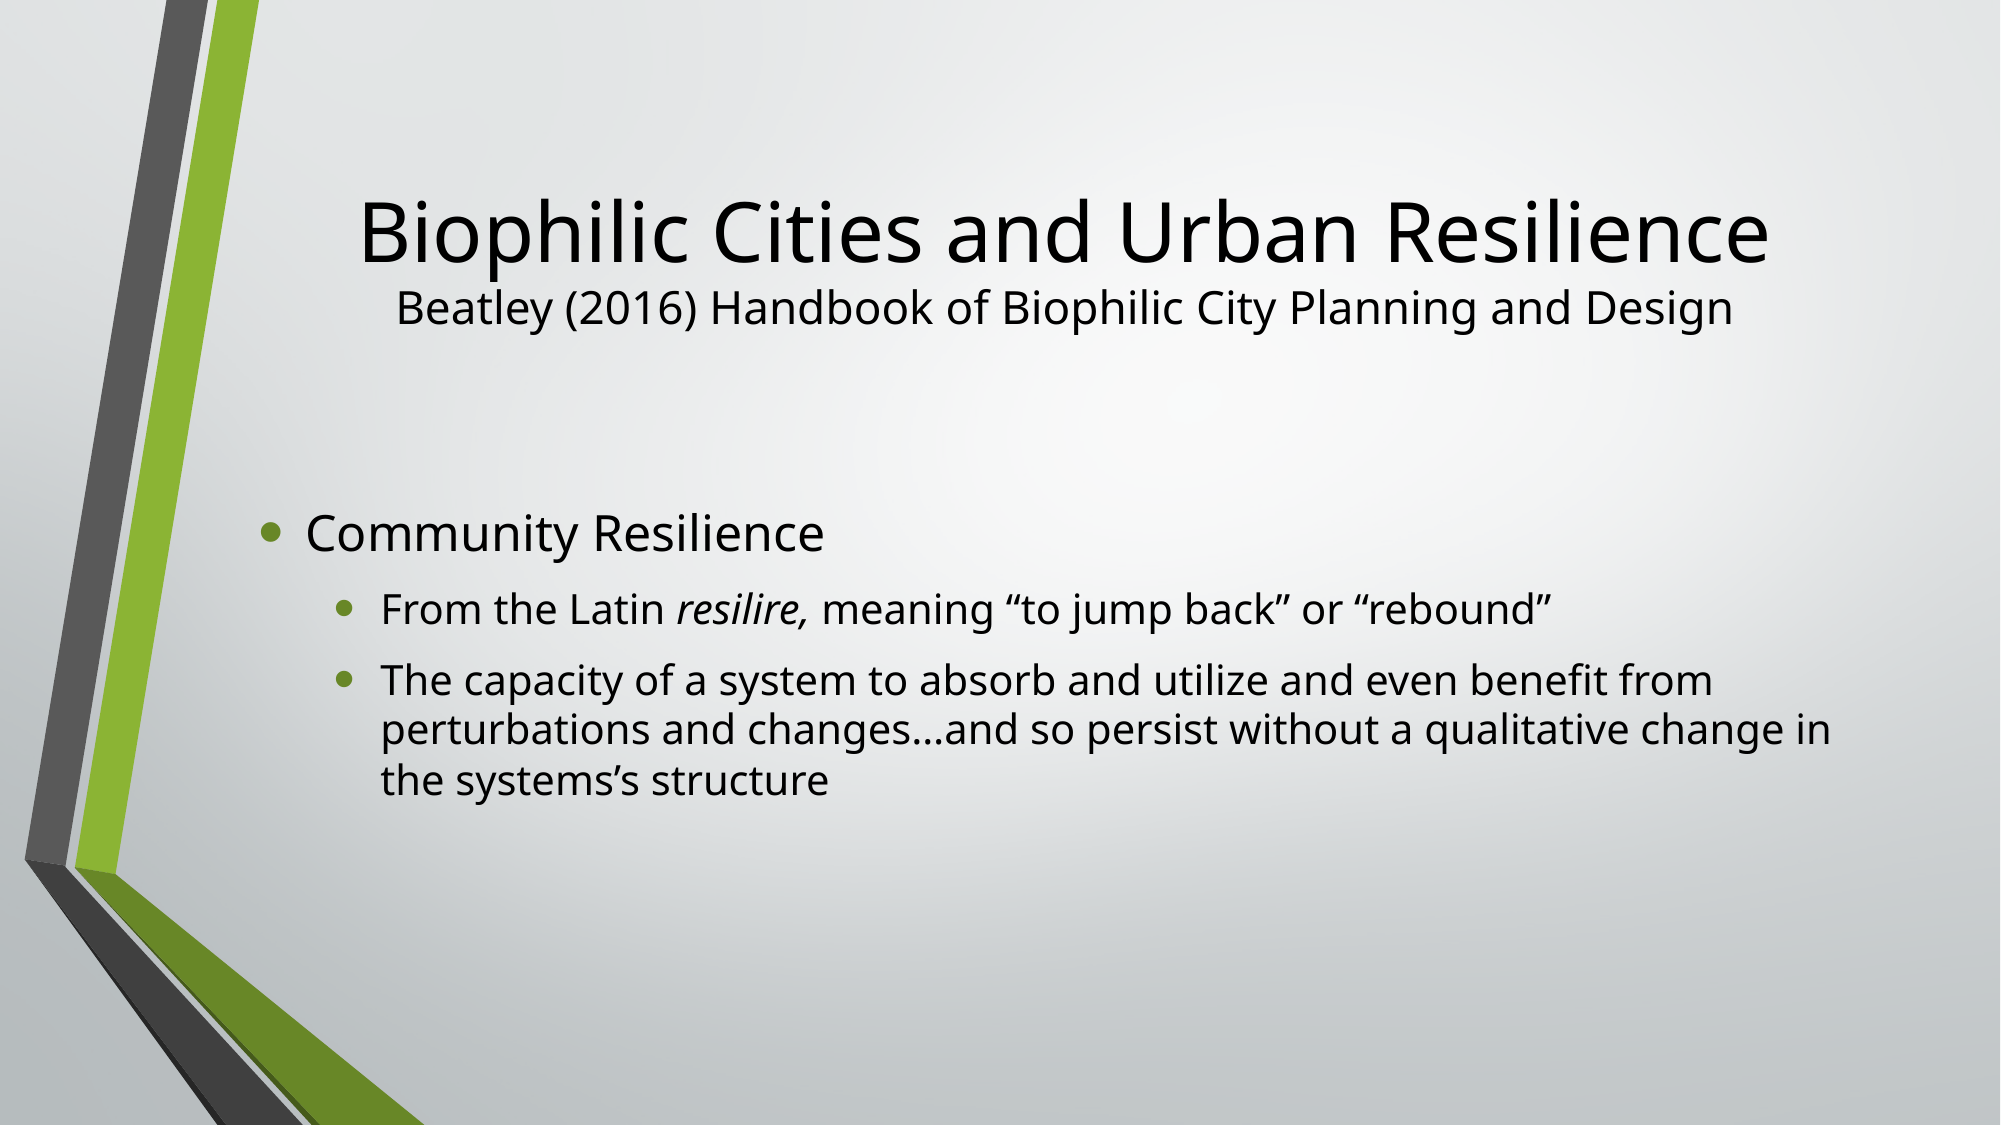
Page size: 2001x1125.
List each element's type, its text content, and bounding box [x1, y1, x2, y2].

title Biophilic Cities and Urban Resilience Beatley (2016) Handbook of Biophilic City Planning and Design [243, 112, 1887, 400]
list Community Resilience From the Latin resilire, meaning “to jump back” or “rebound” The capacity of a system to absorb and utilize and even benefit from perturbations and changes…and so persist without a qualitative change in the systems’s structure [243, 437, 1887, 950]
